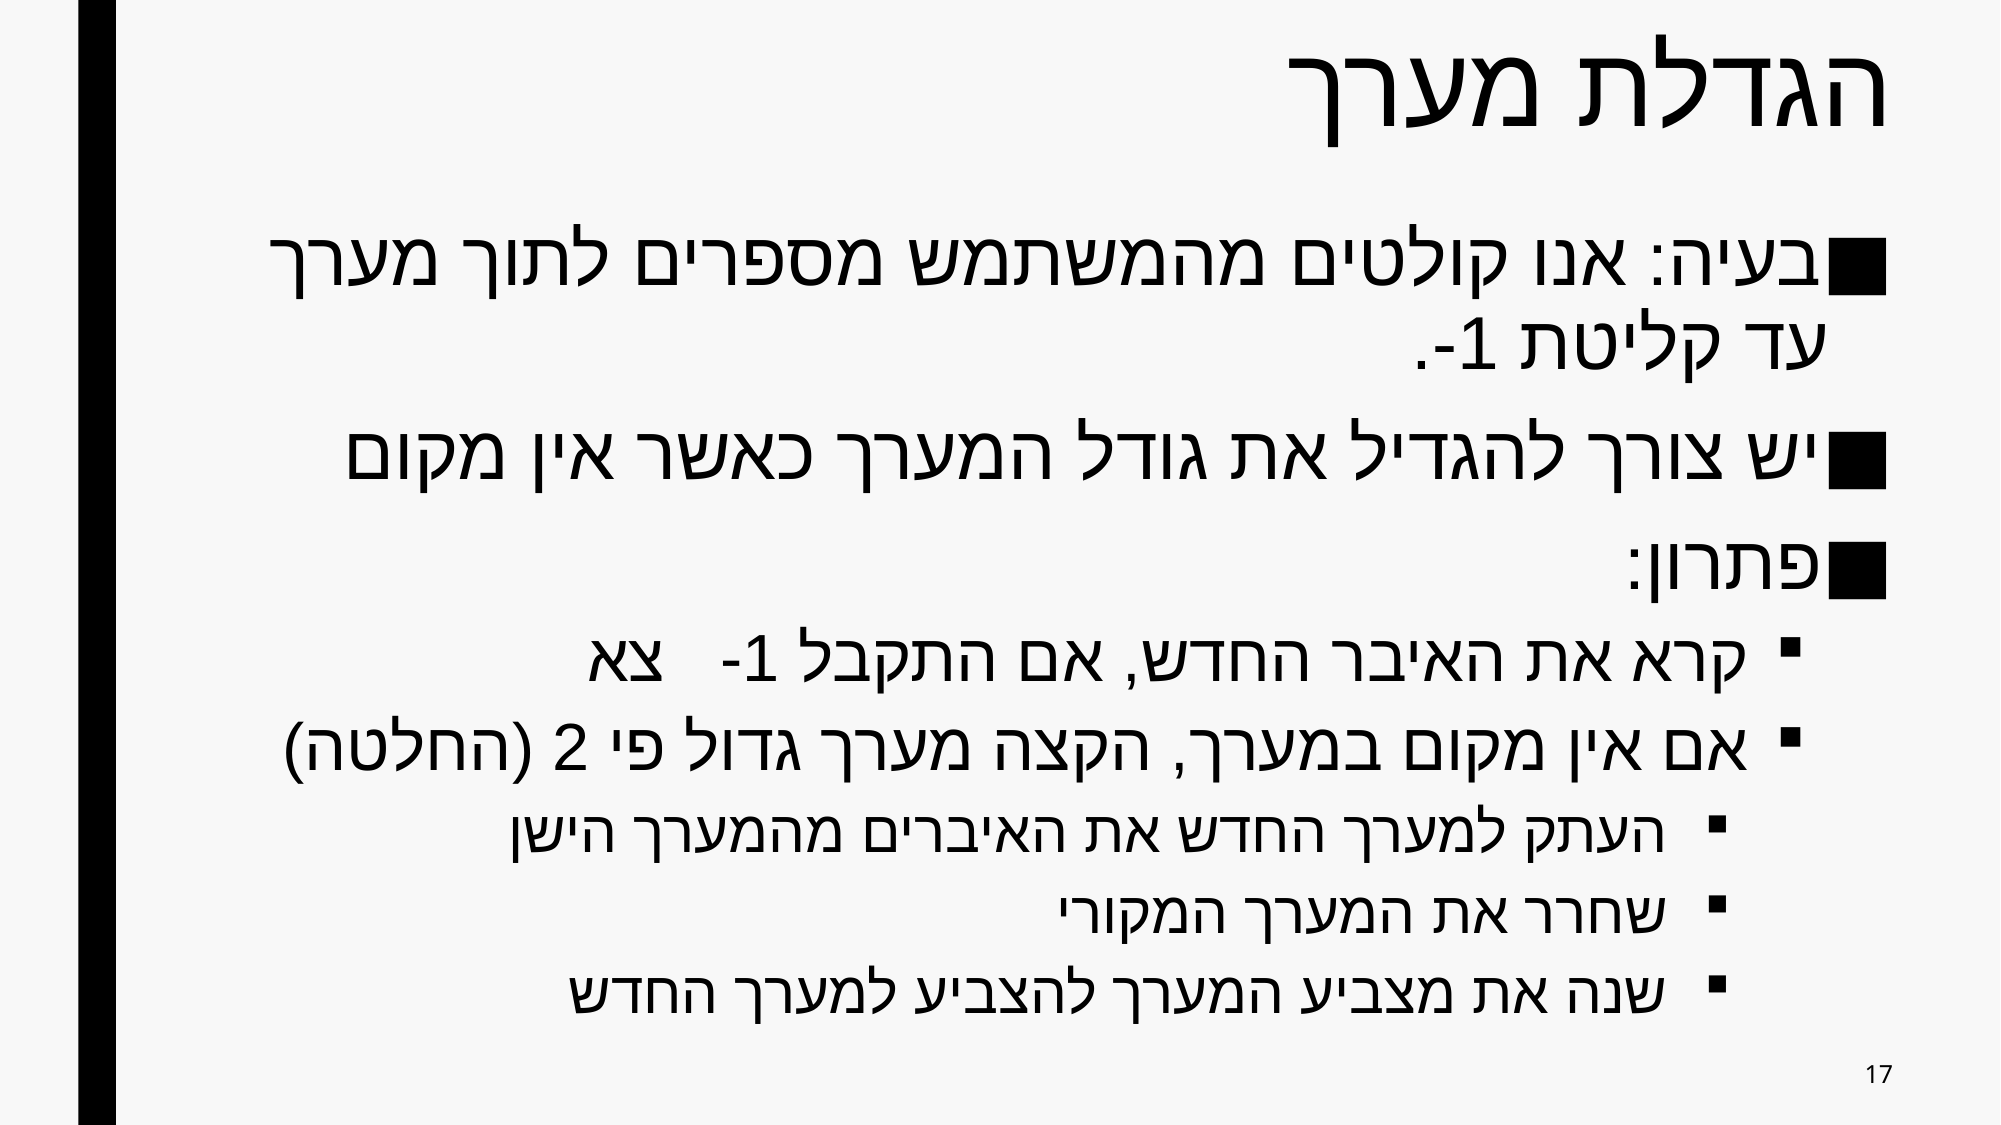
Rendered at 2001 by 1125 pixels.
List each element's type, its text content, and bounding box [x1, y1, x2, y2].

slide_number 17 [1646, 1042, 1908, 1109]
list בעיה: אנו קולטים מהמשתמש מספרים לתוך מערך עד קליטת 1-. יש צורך להגדיל את גודל המערך כאשר אין מקום פתרון: קרא את האיבר החדש, אם התקבל 1- צא אם אין מקום במערך, הקצה מערך גדול פי 2 (החלטה) העתק למערך החדש את האיברים מהמערך הישן שחרר את המערך המקורי שנה את מצביע המערך להצביע למערך החדש [225, 210, 1908, 1109]
title הגדלת מערך [225, 22, 1908, 192]
